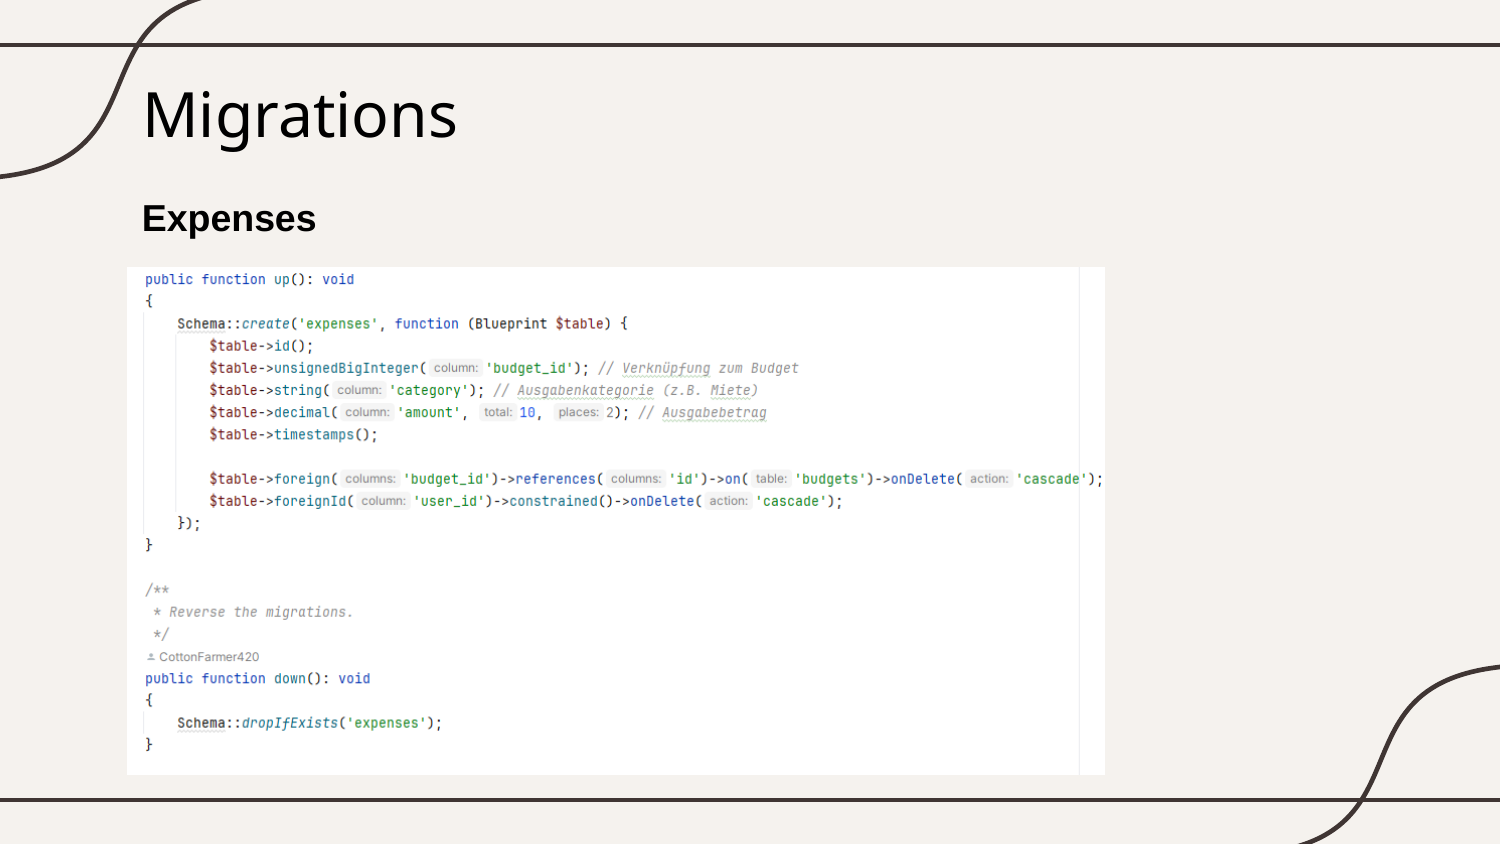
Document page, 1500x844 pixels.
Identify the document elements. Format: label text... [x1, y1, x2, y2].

title Migrations [127, 60, 837, 142]
text_box Expenses [127, 186, 552, 247]
picture [126, 267, 1105, 775]
